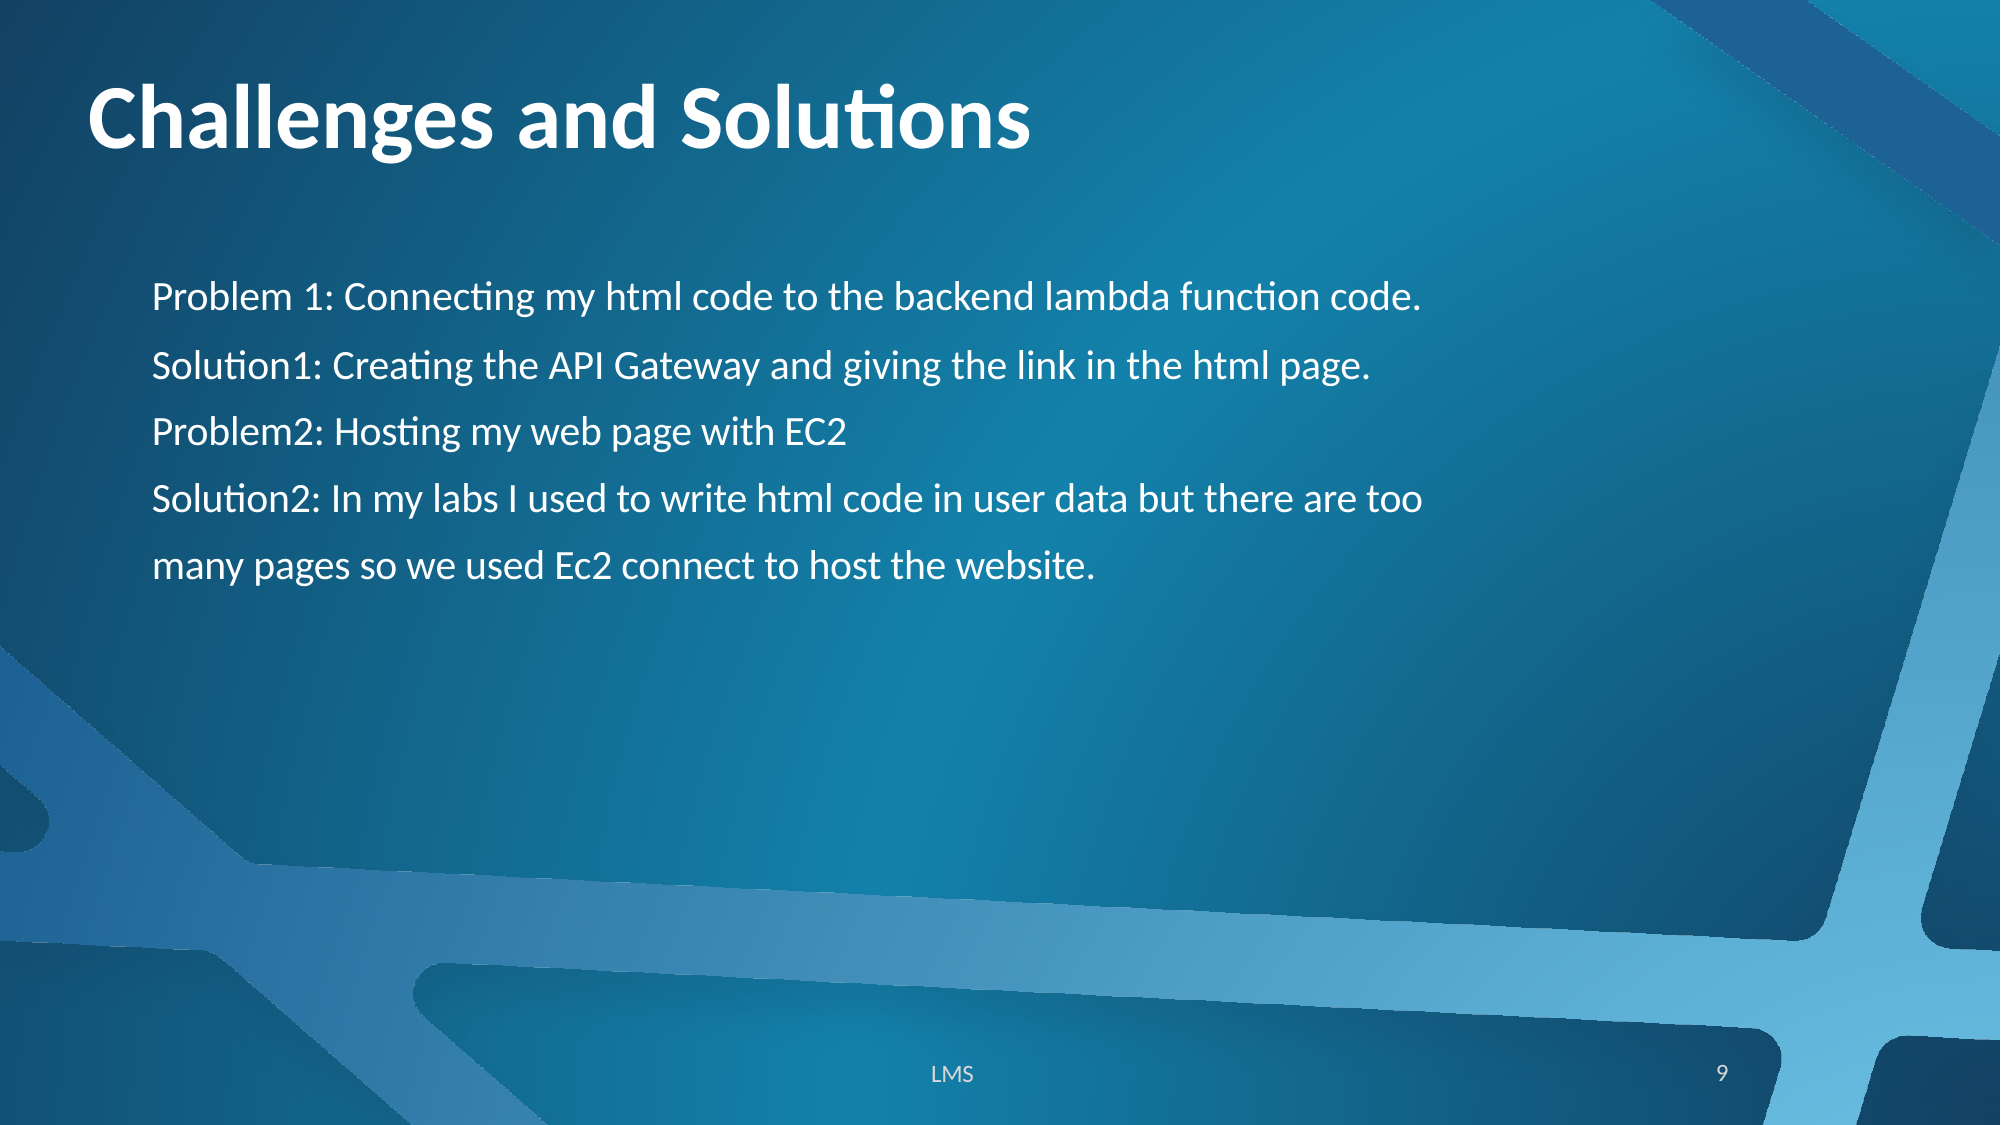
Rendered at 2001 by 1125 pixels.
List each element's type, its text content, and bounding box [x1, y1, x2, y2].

text_box Problem 1: Connecting my html code to the backend lambda function code. Solution1: Creating the API Gateway and giving the link in the html page. Problem2: Hosting my web page with EC2 Solution2: In my labs I used to write html code in user data but there are too many pages so we used Ec2 connect to host the website. [149, 249, 1513, 588]
slide_number 9 [1709, 1060, 1748, 1125]
title Challenges and Solutions [86, 54, 1038, 245]
picture [0, 0, 2000, 1125]
footer LMS [928, 1061, 1071, 1125]
